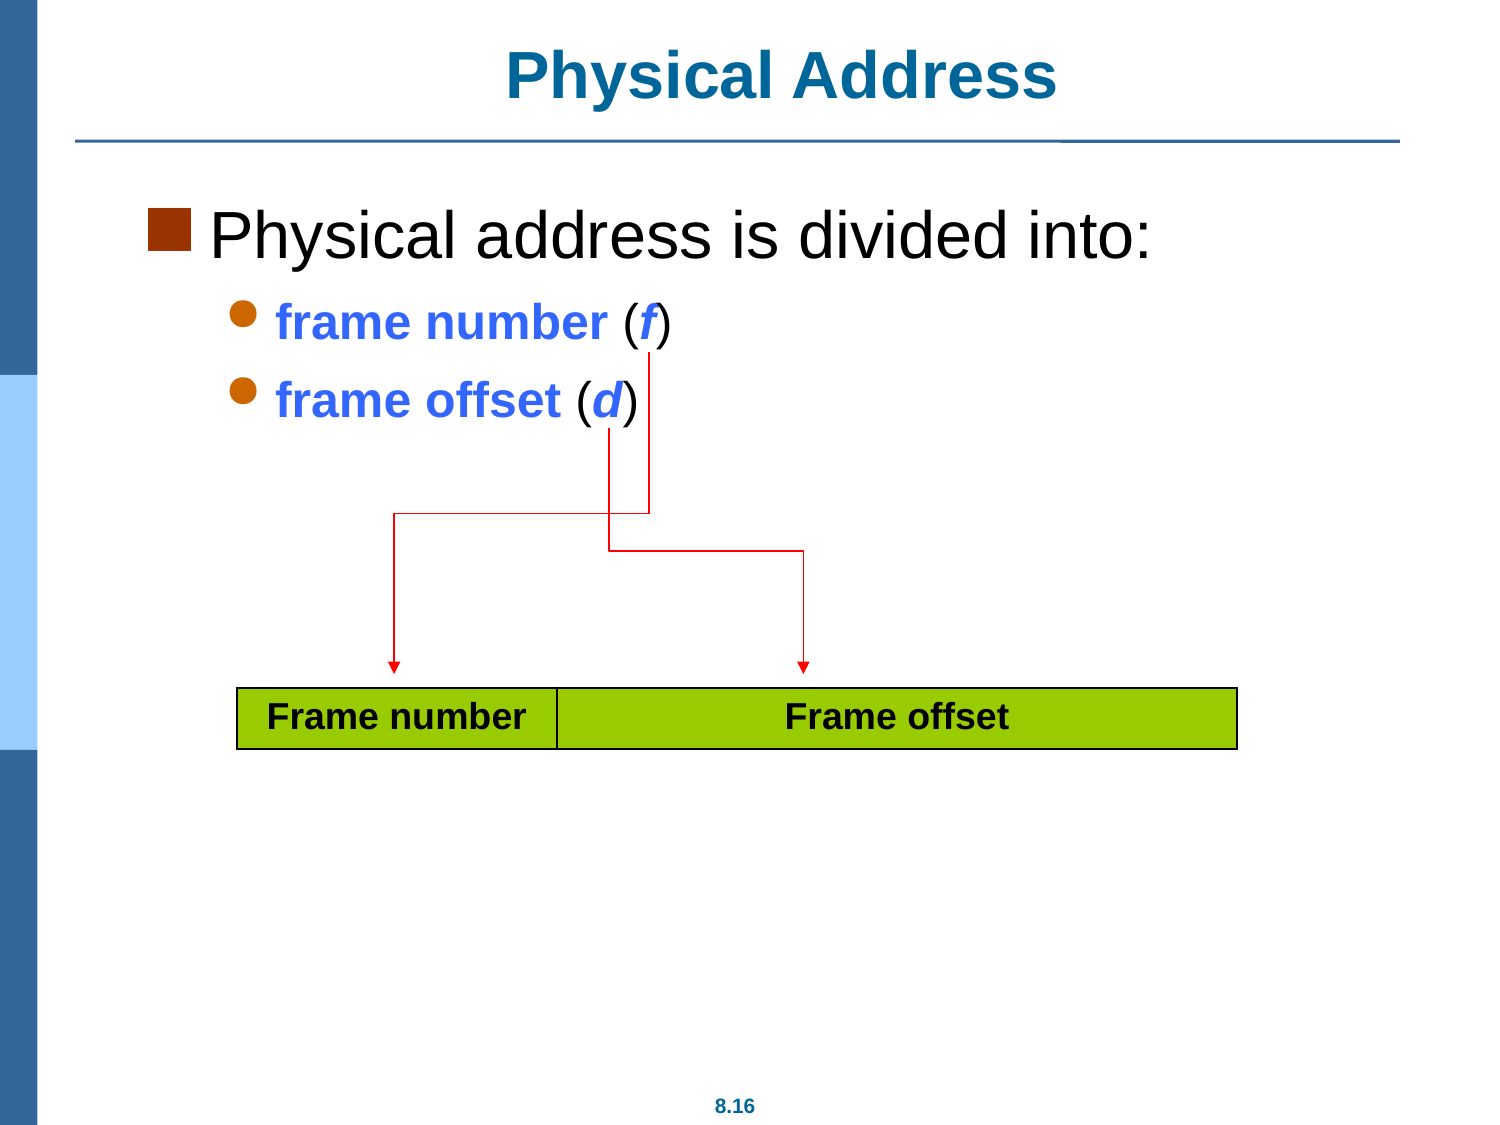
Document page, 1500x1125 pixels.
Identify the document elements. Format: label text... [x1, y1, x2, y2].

list Physical address is divided into: frame number (f) frame offset (d) [138, 184, 1336, 920]
table_header Frame number [238, 689, 556, 748]
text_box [583, 453, 830, 649]
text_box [360, 385, 683, 641]
title Physical Address [138, 24, 1425, 120]
table_header Frame offset [558, 689, 1236, 748]
